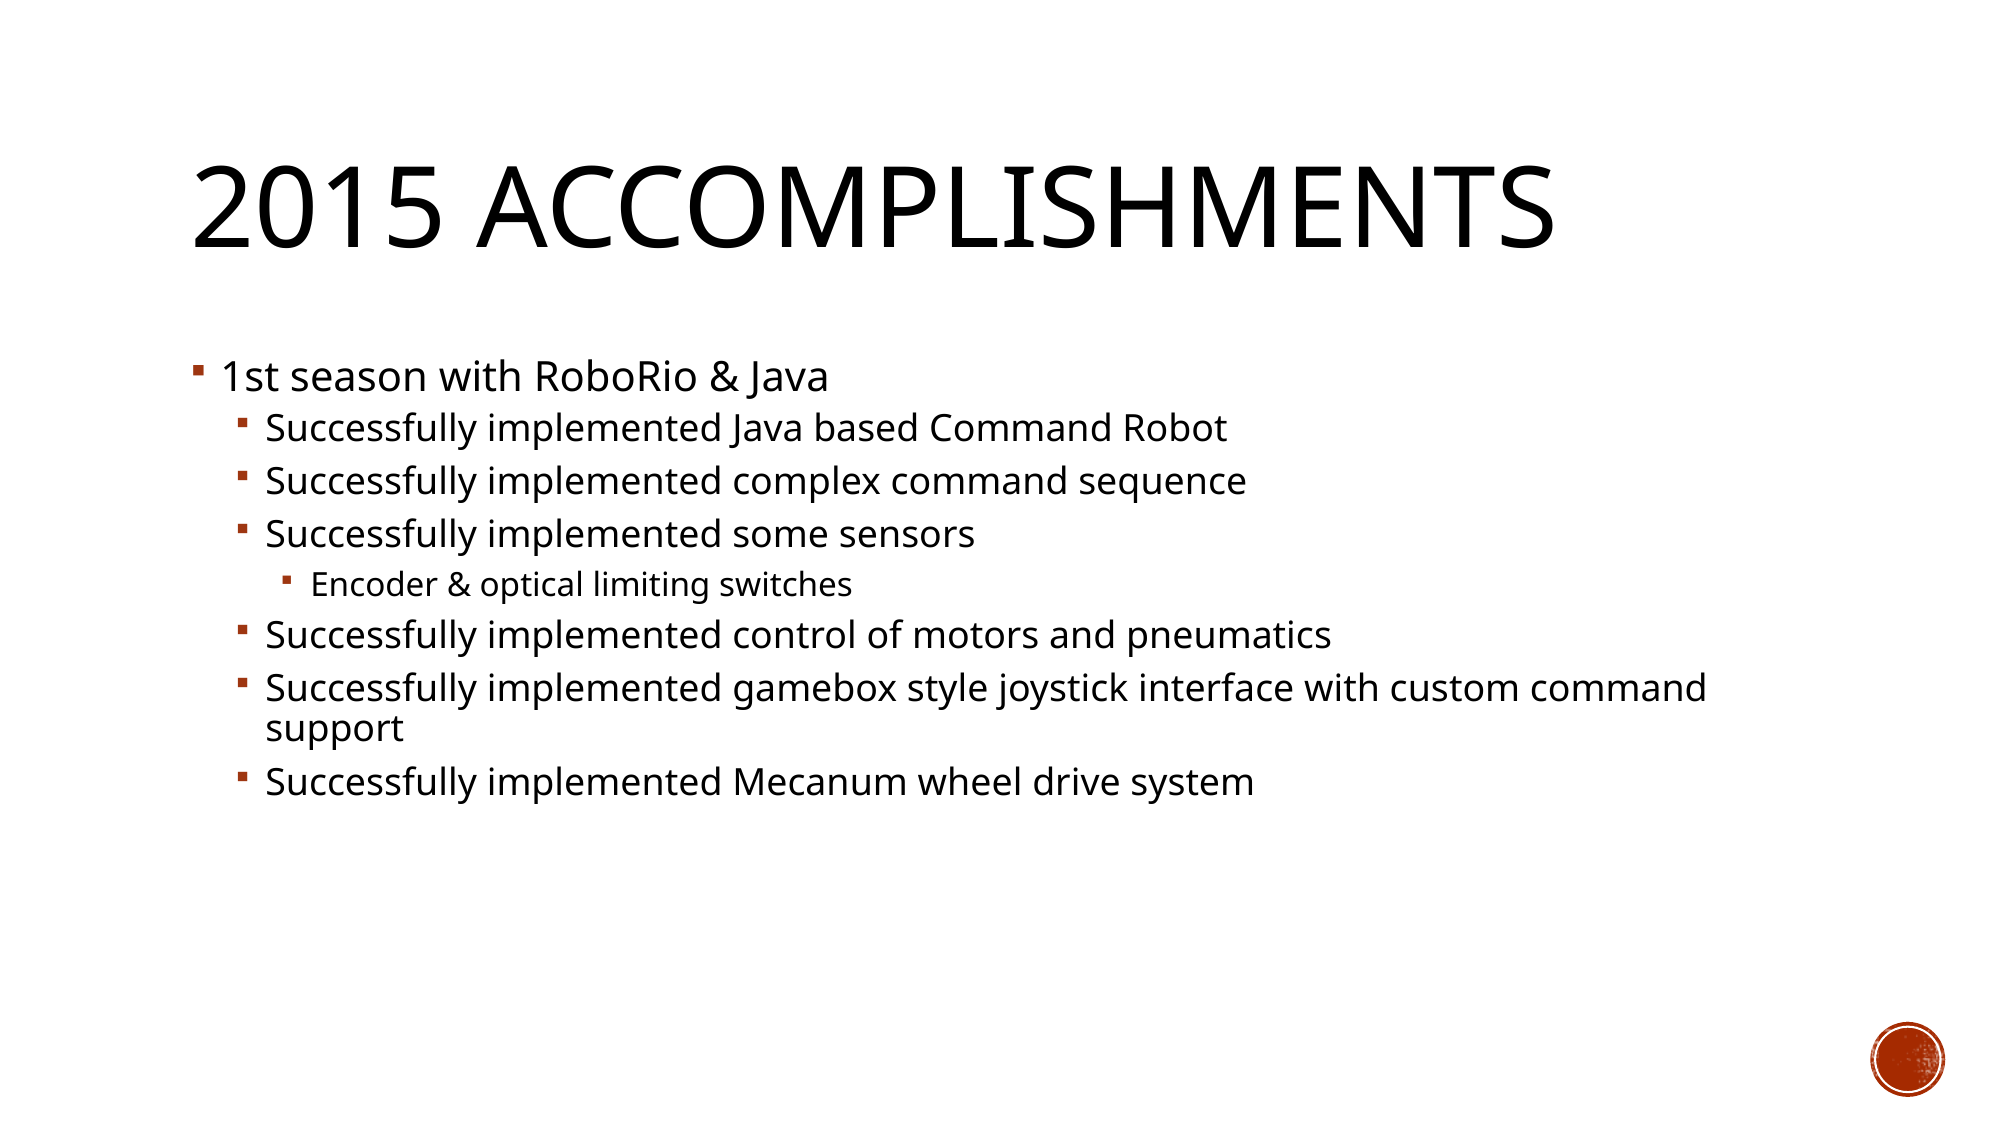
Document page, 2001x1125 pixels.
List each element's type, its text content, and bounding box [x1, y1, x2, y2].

title 2015 Accomplishments [175, 79, 1826, 344]
list 1st season with RoboRio & Java Successfully implemented Java based Command Robot Successfully implemented complex command sequence Successfully implemented some sensors Encoder & optical limiting switches Successfully implemented control of motors and pneumatics Successfully implemented gamebox style joystick interface with custom command support Successfully implemented Mecanum wheel drive system [175, 348, 1826, 1013]
